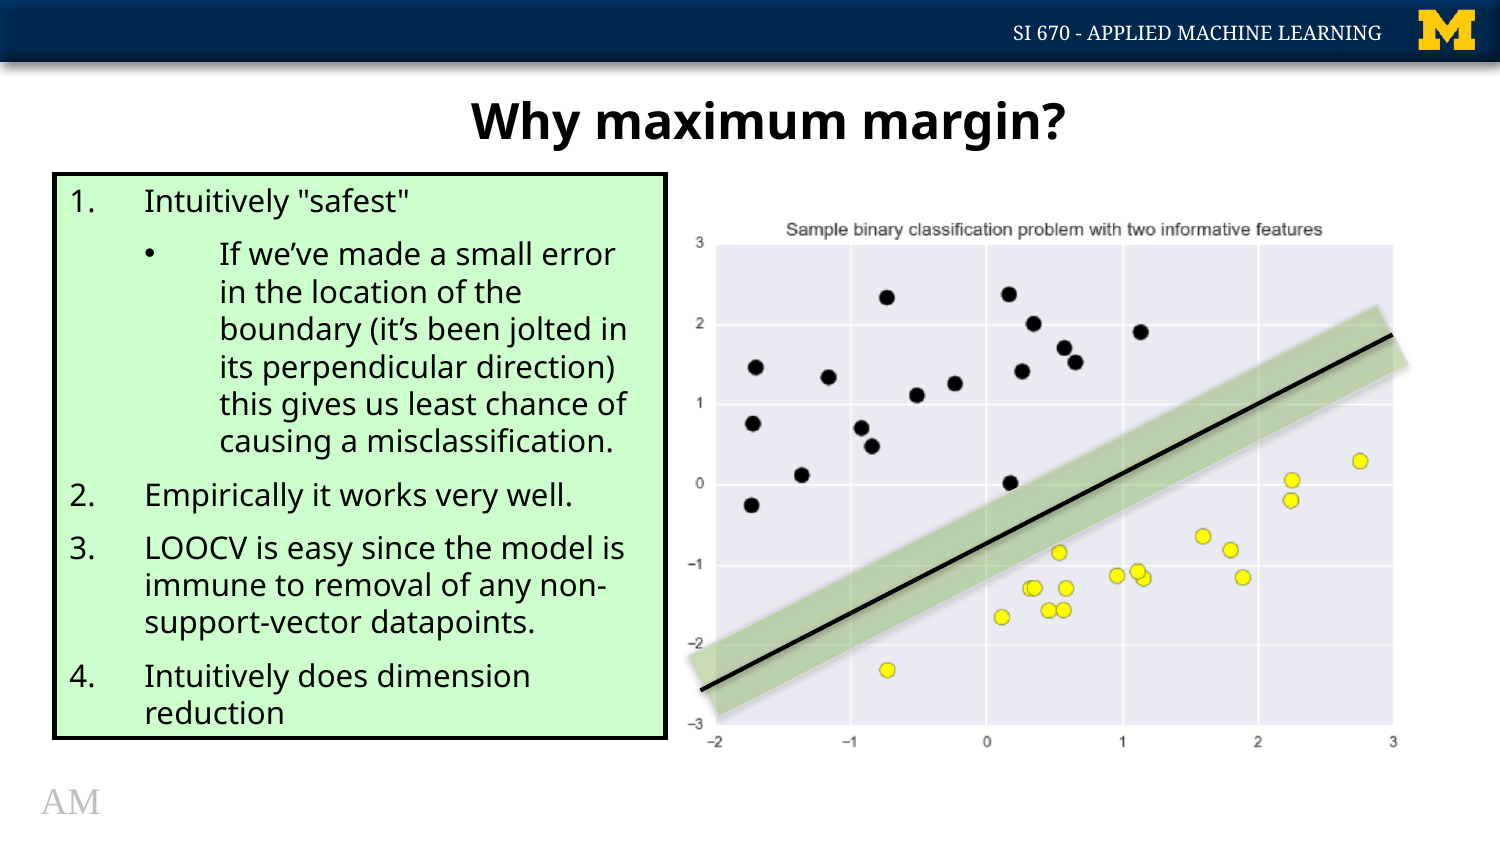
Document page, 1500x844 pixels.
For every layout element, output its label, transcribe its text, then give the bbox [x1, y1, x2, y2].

text_box AM [25, 769, 116, 830]
title Why maximum margin? [58, 81, 1480, 197]
text_box Intuitively "safest" If we’ve made a small error in the location of the boundary (it’s been jolted in its perpendicular direction) this gives us least chance of causing a misclassification. Empirically it works very well. LOOCV is easy since the model is immune to removal of any non-support-vector datapoints. Intuitively does dimension reduction [54, 174, 666, 739]
picture [0, 0, 1500, 844]
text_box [700, 334, 1393, 691]
